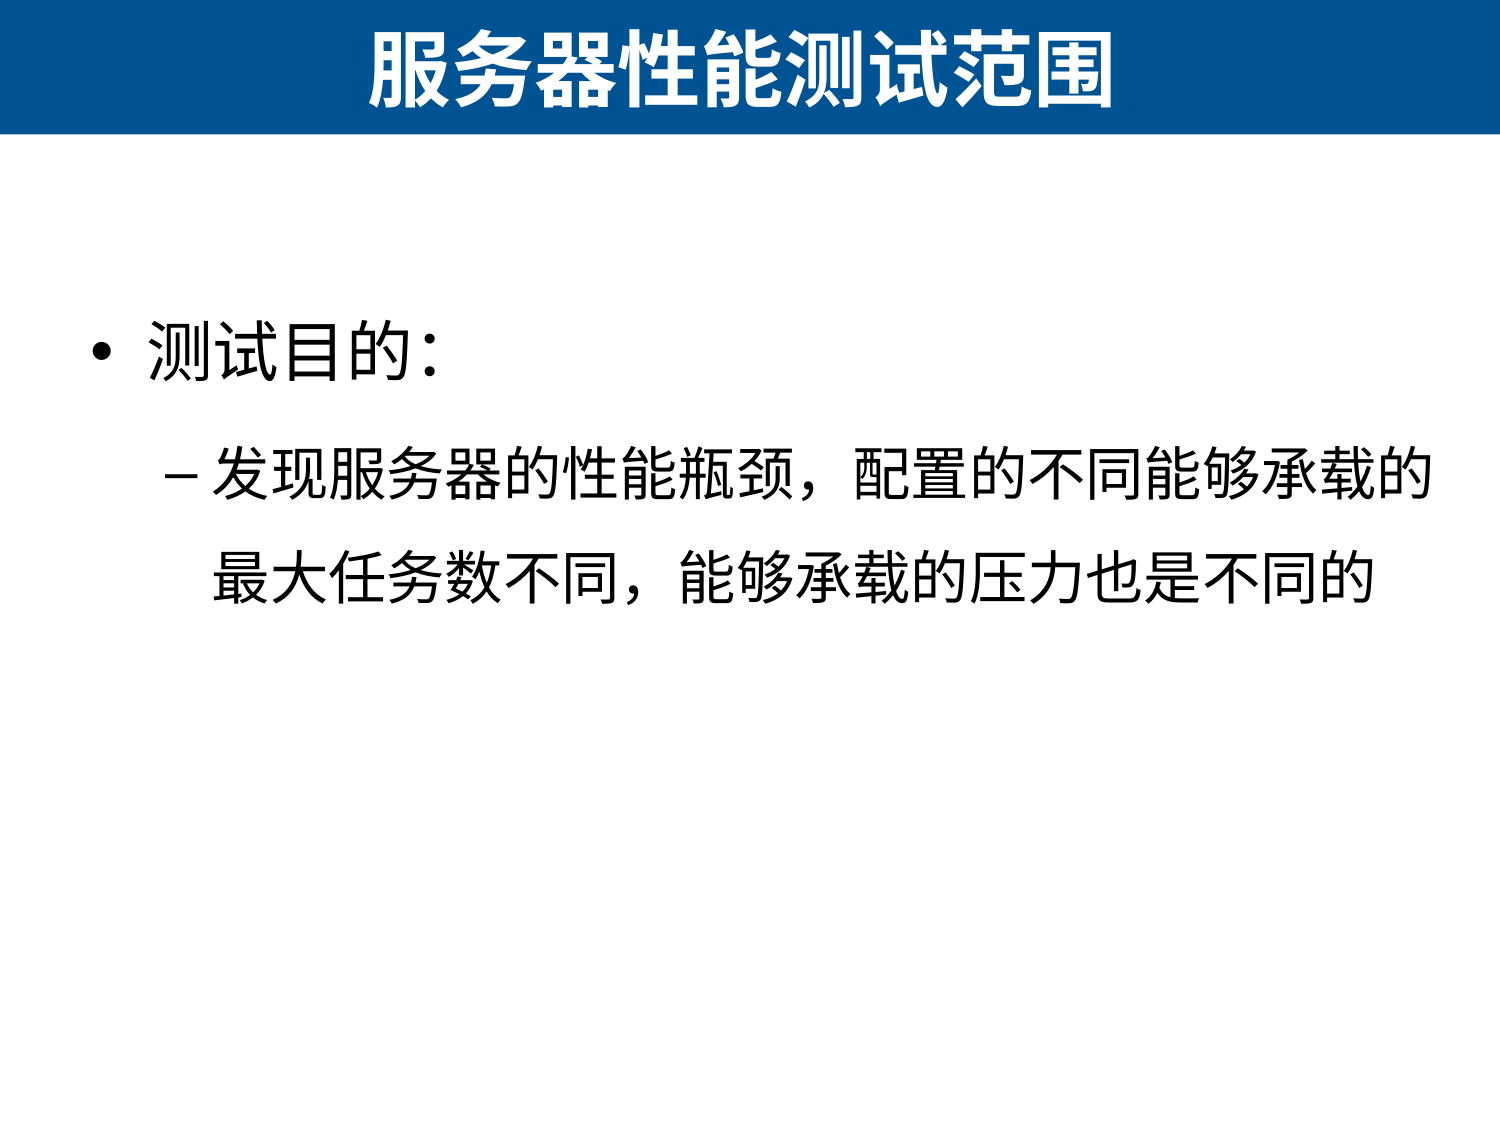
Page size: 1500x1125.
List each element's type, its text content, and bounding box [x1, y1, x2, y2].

title 服务器性能测试范围 [2, 0, 1483, 135]
list 测试目的： 发现服务器的性能瓶颈，配置的不同能够承载的最大任务数不同，能够承载的压力也是不同的 [75, 262, 1483, 1005]
